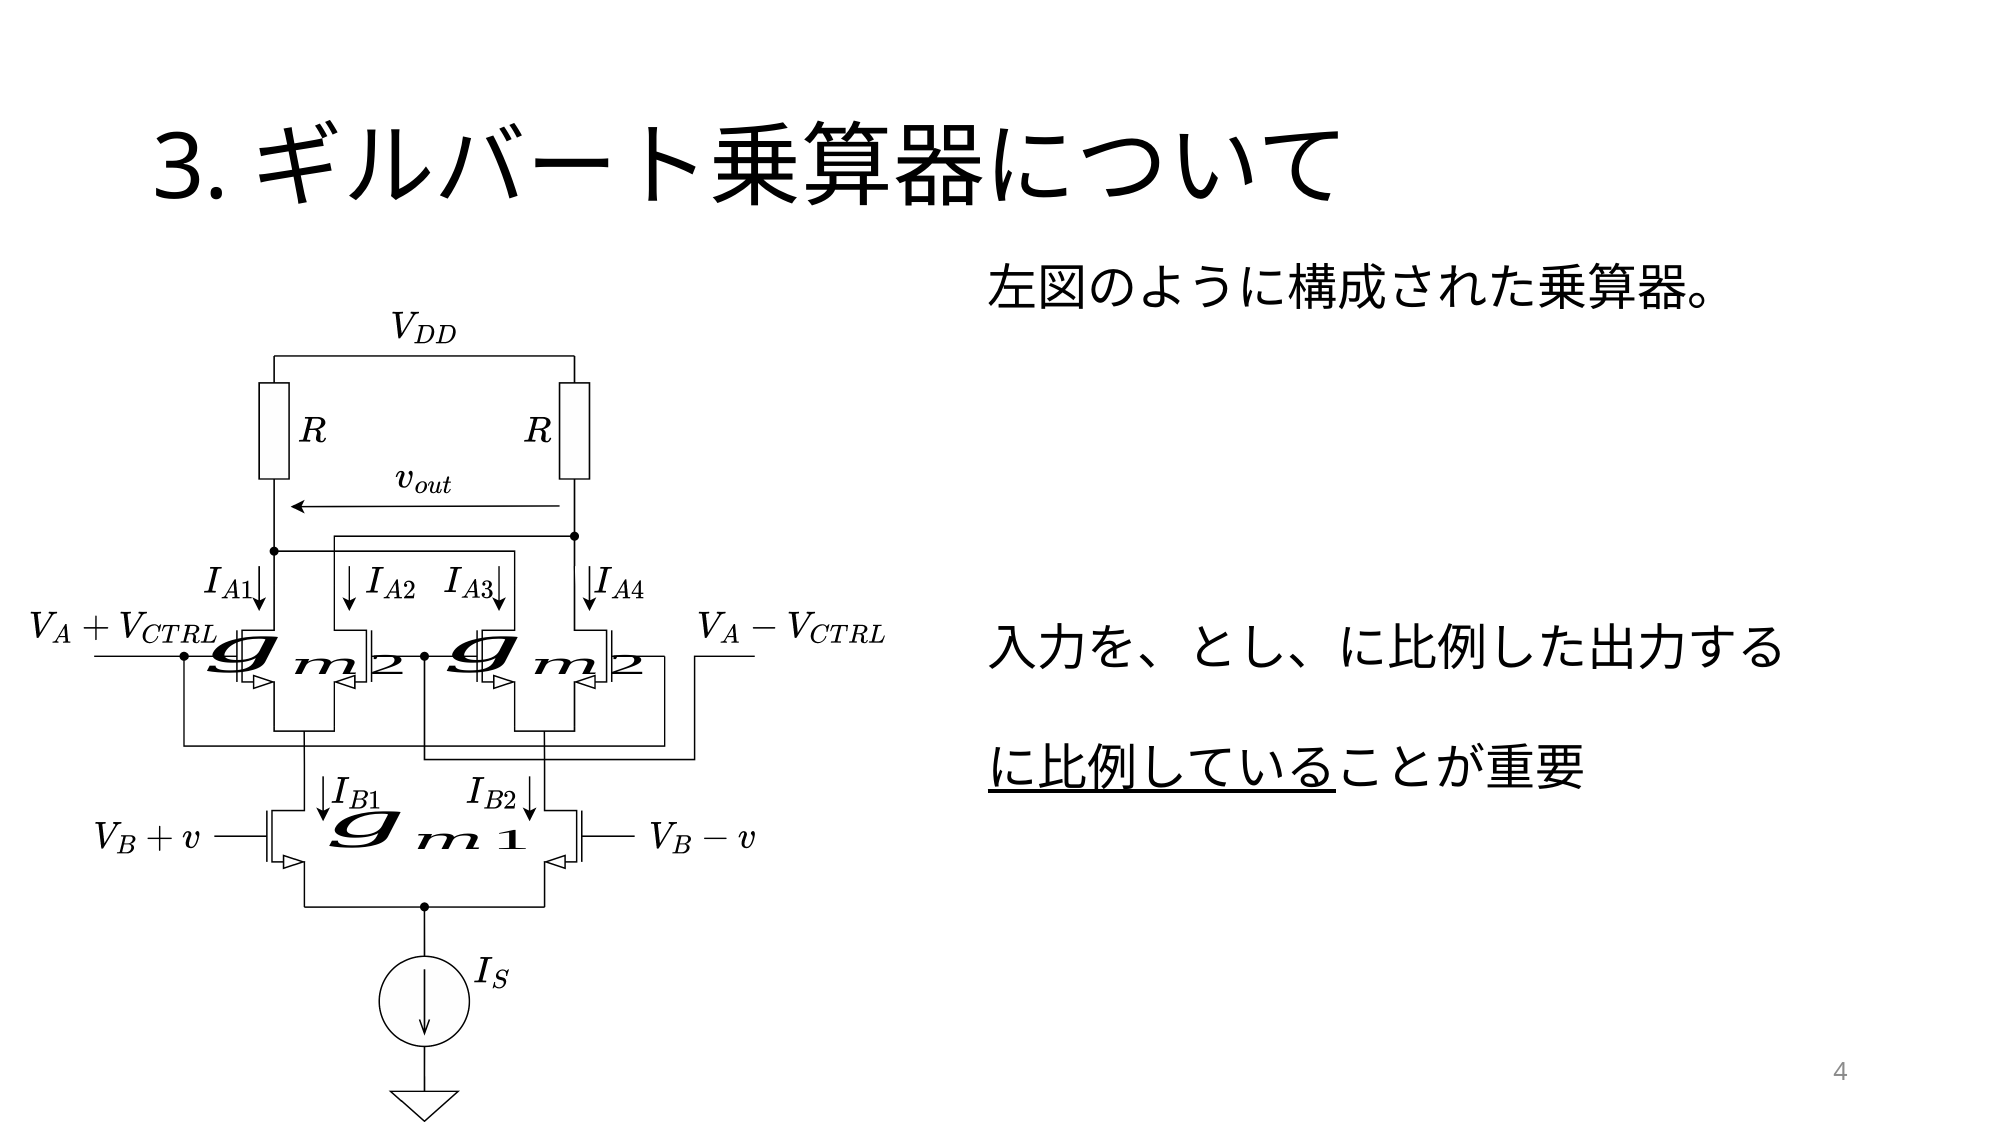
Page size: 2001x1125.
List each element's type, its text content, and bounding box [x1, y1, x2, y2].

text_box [0, 295, 937, 1122]
title 3.ギルバート乗算器について [137, 59, 1863, 278]
slide_number 4 [1412, 1042, 1863, 1103]
